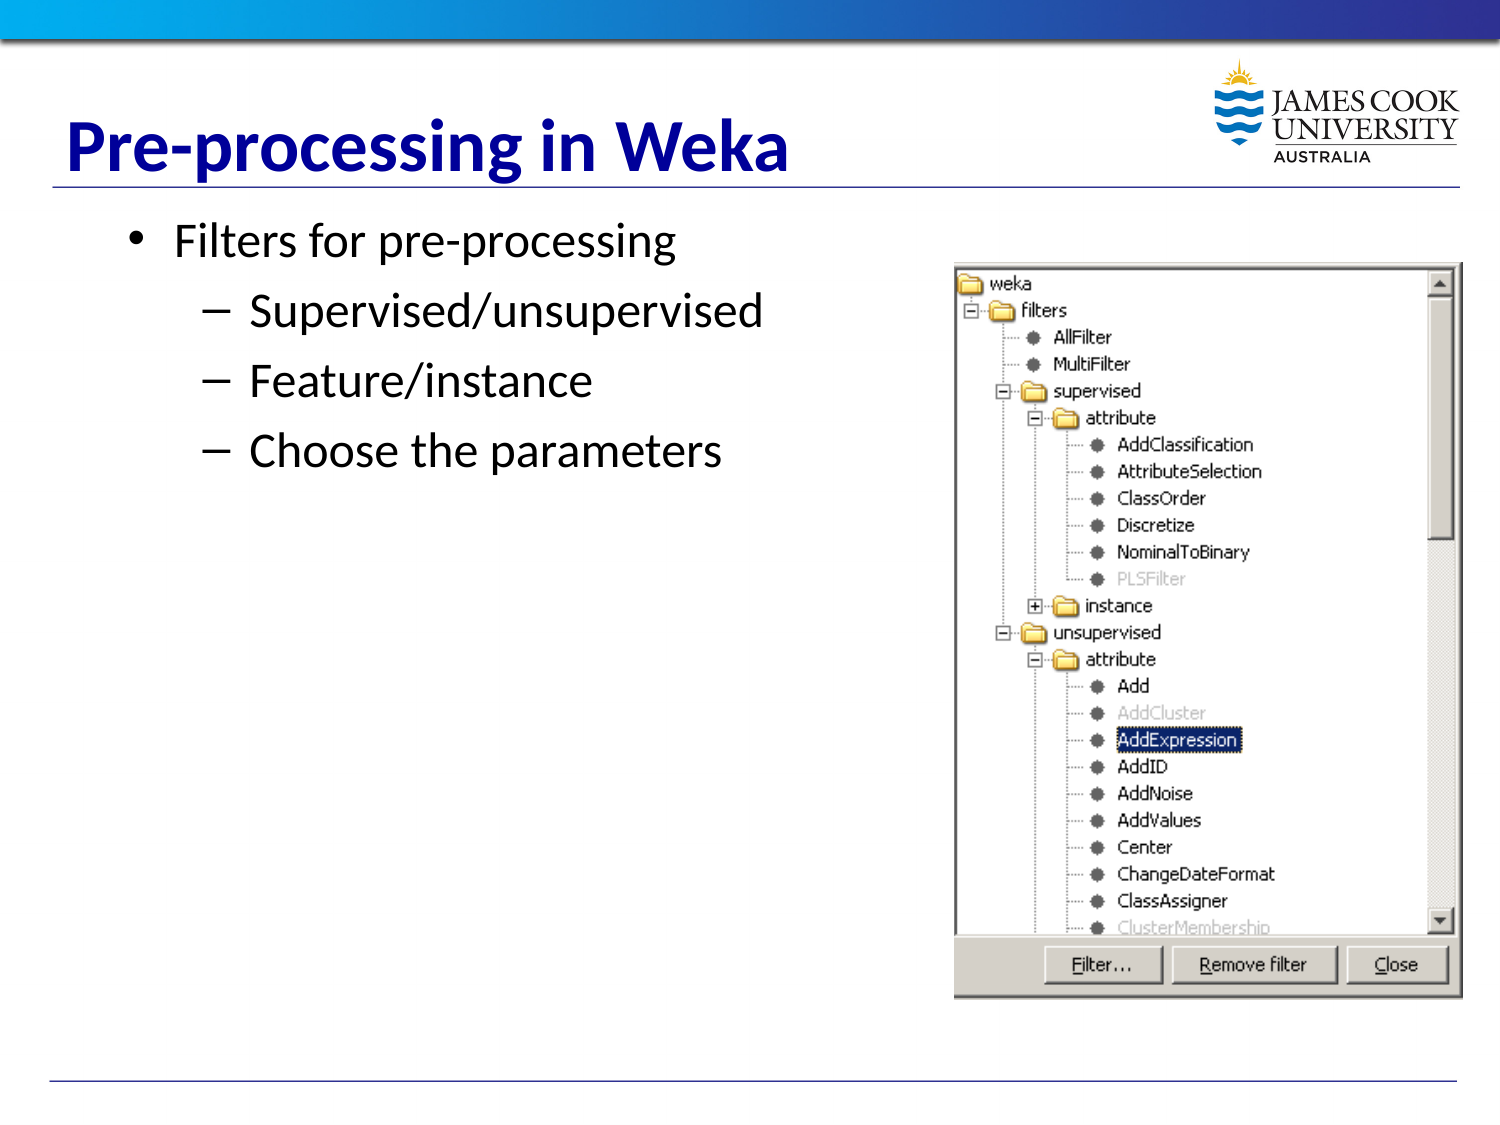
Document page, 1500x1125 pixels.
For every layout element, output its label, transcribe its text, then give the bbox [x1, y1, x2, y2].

picture [0, 0, 1500, 1125]
text_box Pre-processing in Weka [51, 71, 1313, 213]
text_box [954, 262, 1463, 1001]
list Filters for pre-processing Supervised/unsupervised Feature/instance Choose the parameters [112, 213, 963, 701]
